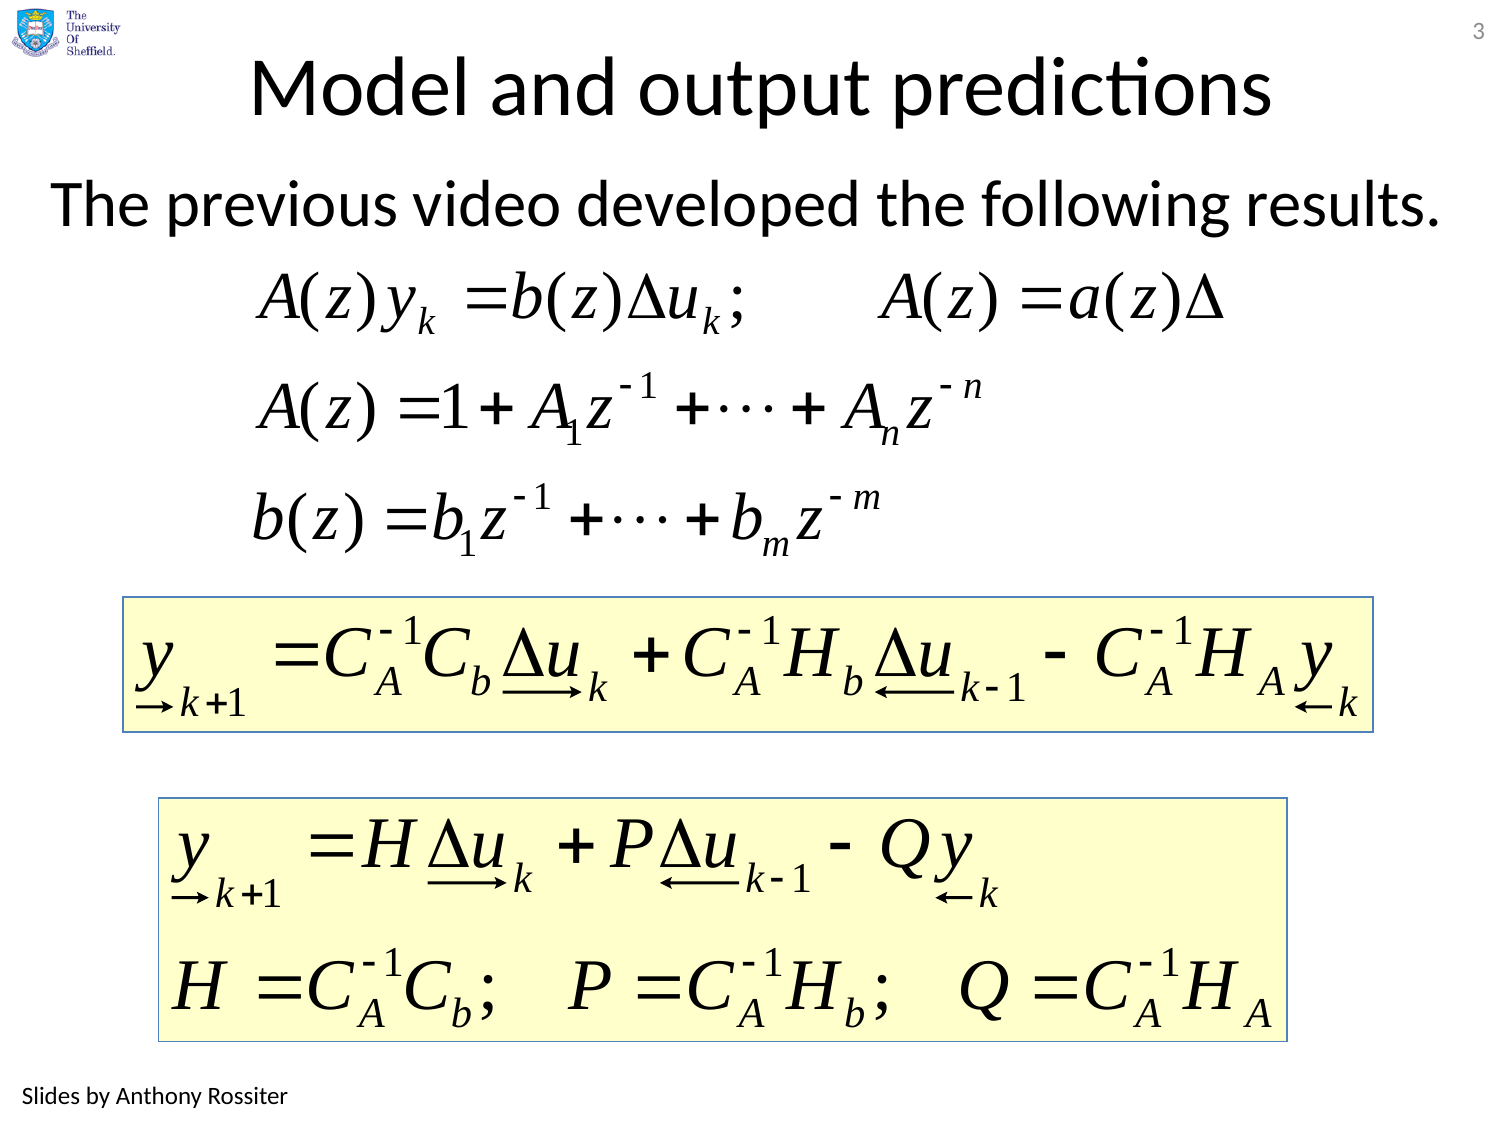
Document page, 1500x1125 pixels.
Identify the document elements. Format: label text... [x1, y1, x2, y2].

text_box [159, 798, 1287, 1042]
list The previous video developed the following results. [35, 152, 1465, 279]
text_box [123, 597, 1373, 732]
picture [0, 0, 168, 67]
slide_number 3 [1335, 0, 1500, 60]
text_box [243, 255, 1240, 570]
footer Slides by Anthony Rossiter [0, 1065, 317, 1125]
title Model and output predictions [105, 23, 1418, 141]
